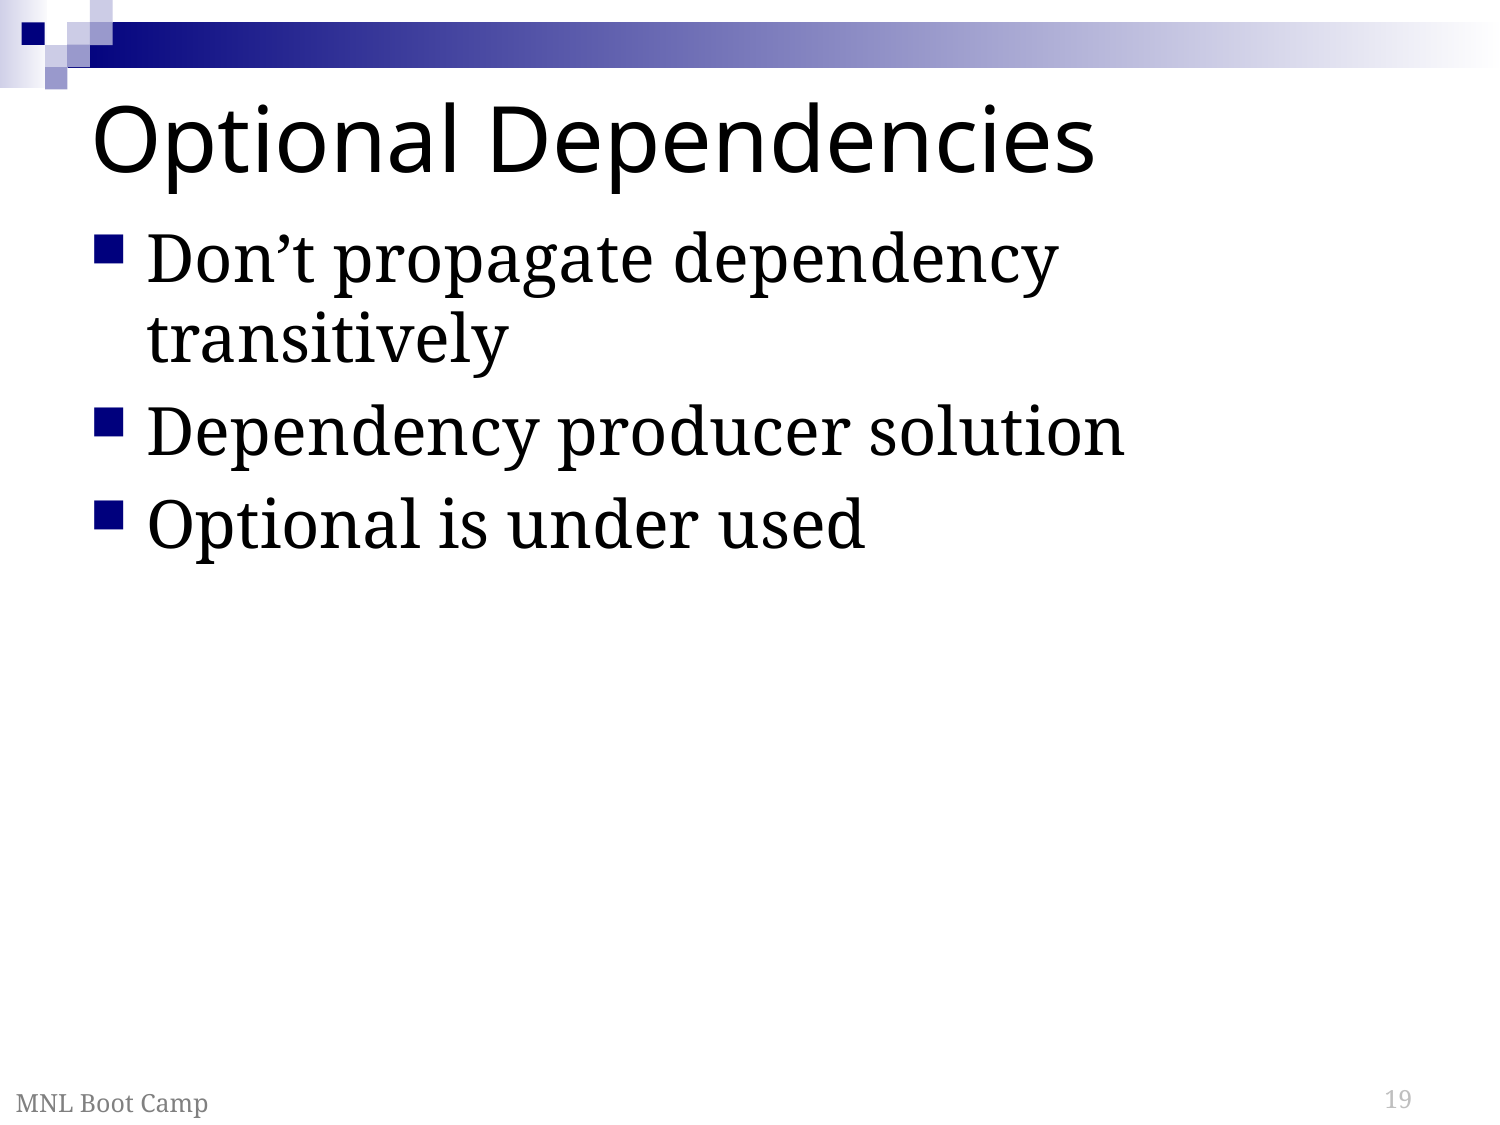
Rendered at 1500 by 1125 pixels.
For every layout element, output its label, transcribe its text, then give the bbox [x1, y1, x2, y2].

footer MNL Boot Camp [0, 1070, 231, 1125]
list Don’t propagate dependency transitively Dependency producer solution Optional is under used [74, 207, 1426, 963]
slide_number 19 [1077, 1072, 1428, 1125]
title Optional Dependencies [74, 74, 1426, 197]
